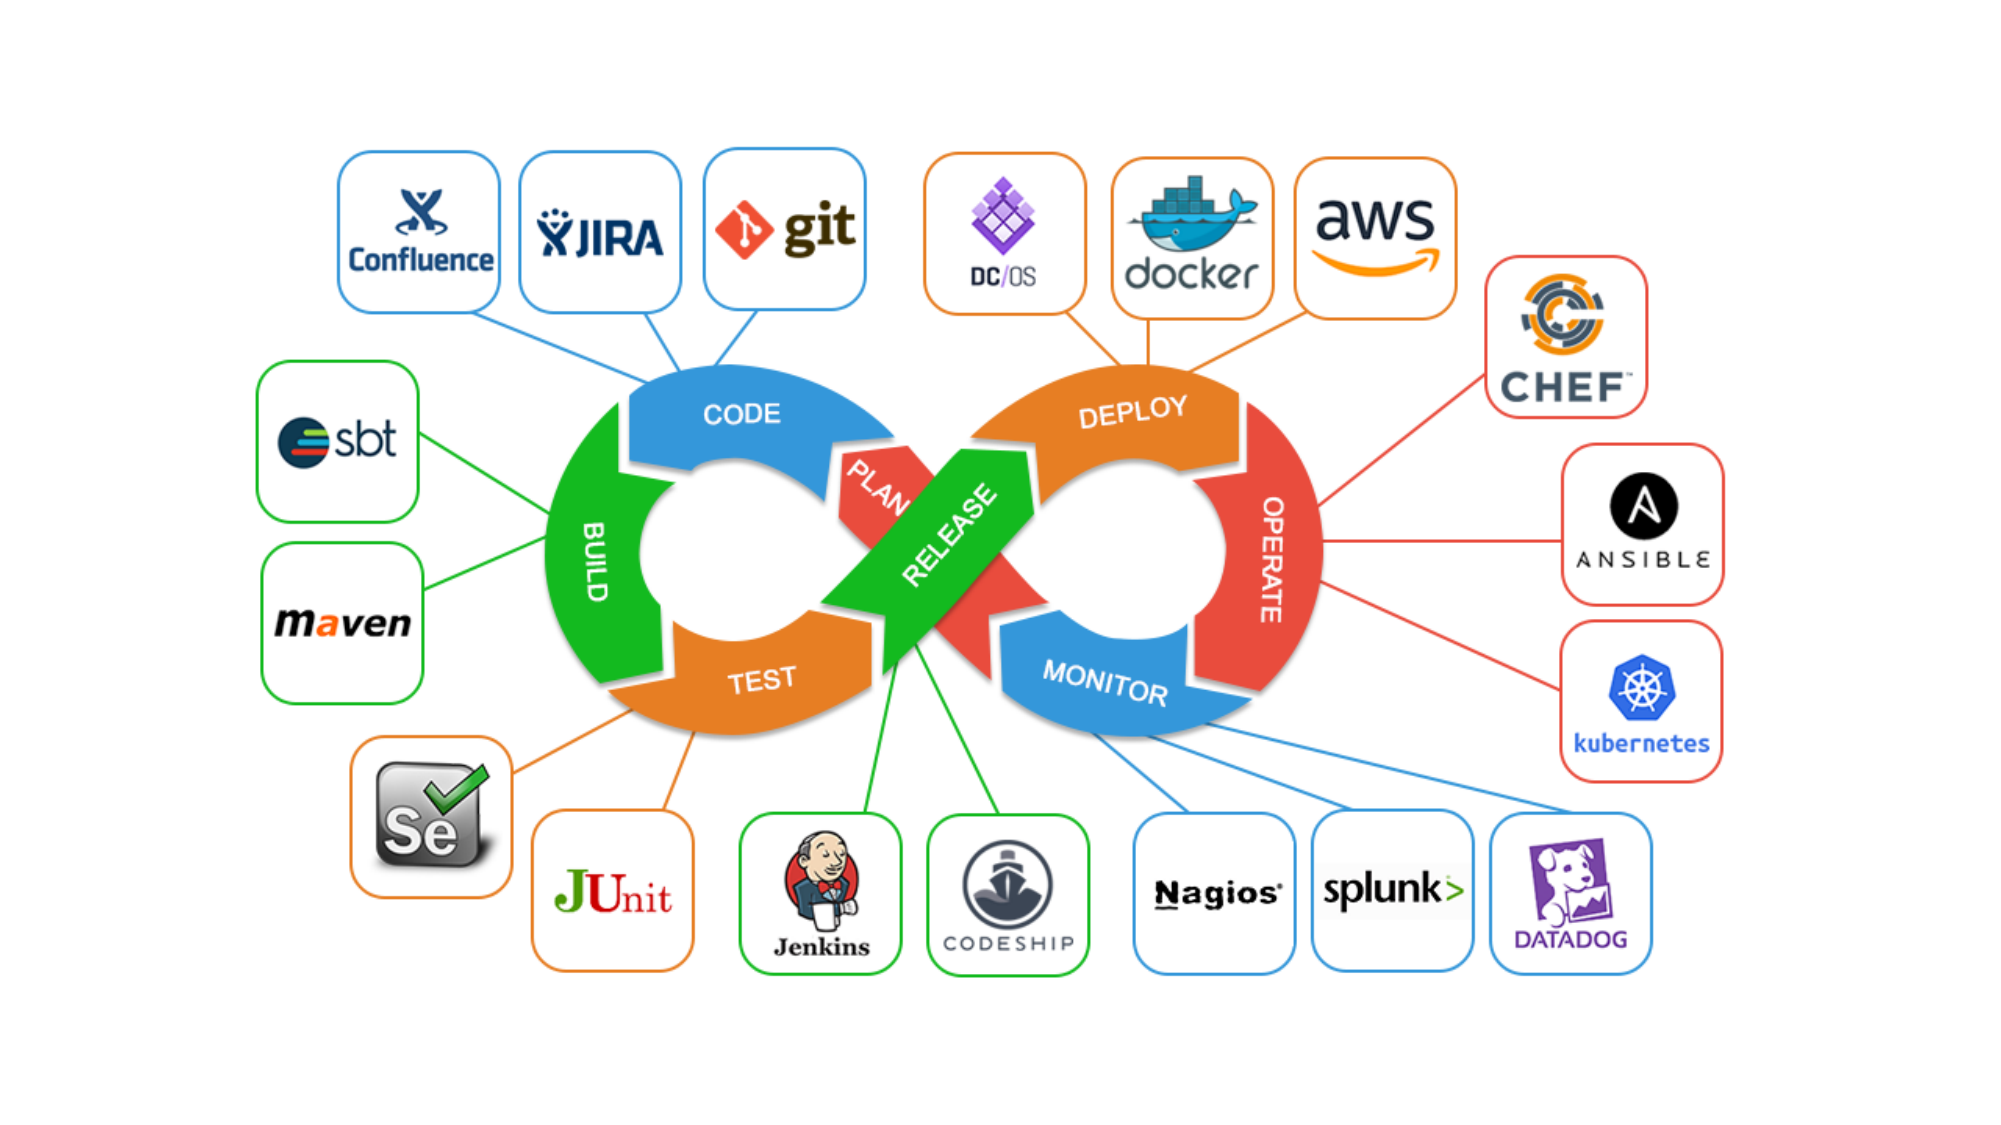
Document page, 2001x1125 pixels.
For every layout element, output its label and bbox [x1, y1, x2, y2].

picture [159, 116, 1841, 1009]
